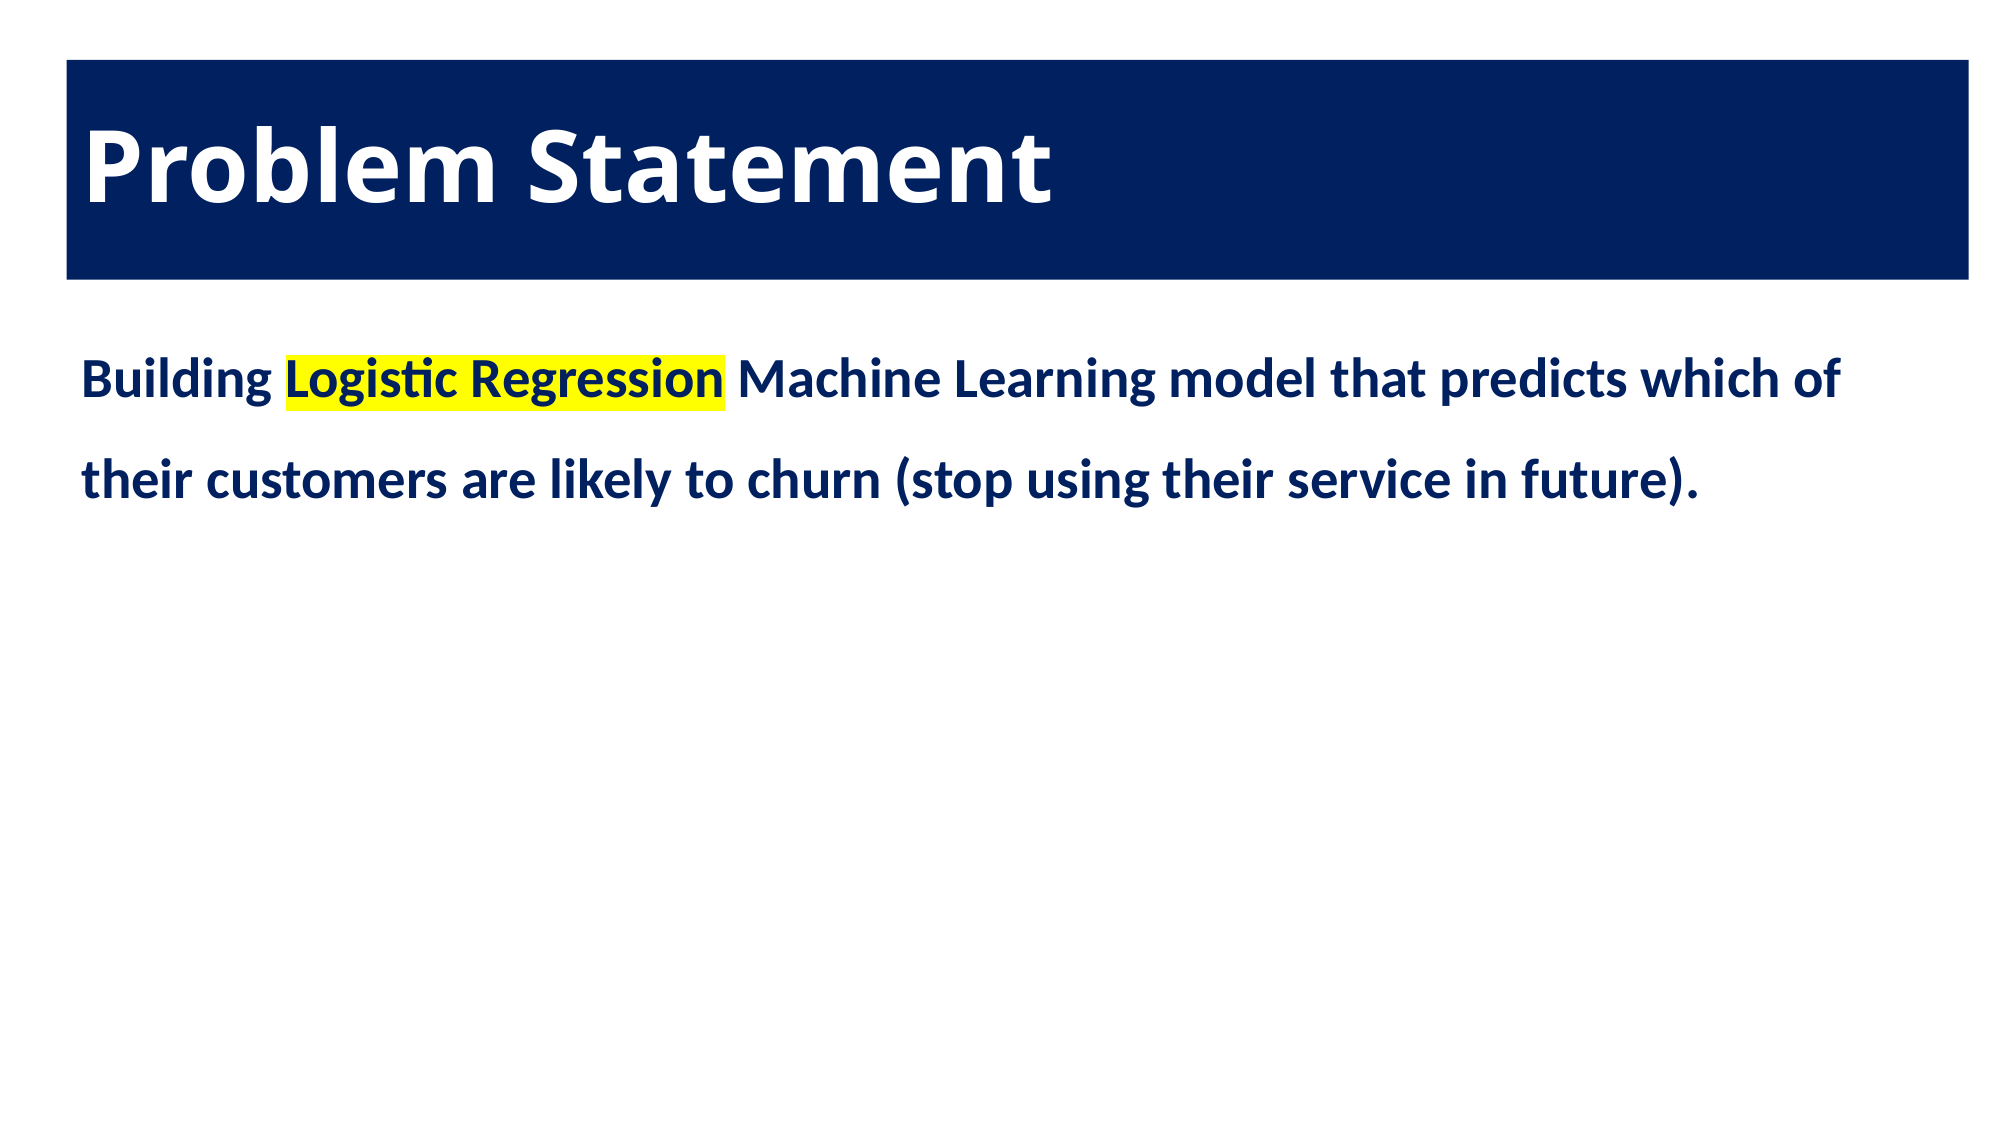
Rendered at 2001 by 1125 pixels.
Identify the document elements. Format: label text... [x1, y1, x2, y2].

title Problem Statement [66, 59, 1969, 280]
list Building Logistic Regression Machine Learning model that predicts which of their customers are likely to churn (stop using their service in future). [66, 299, 1969, 518]
